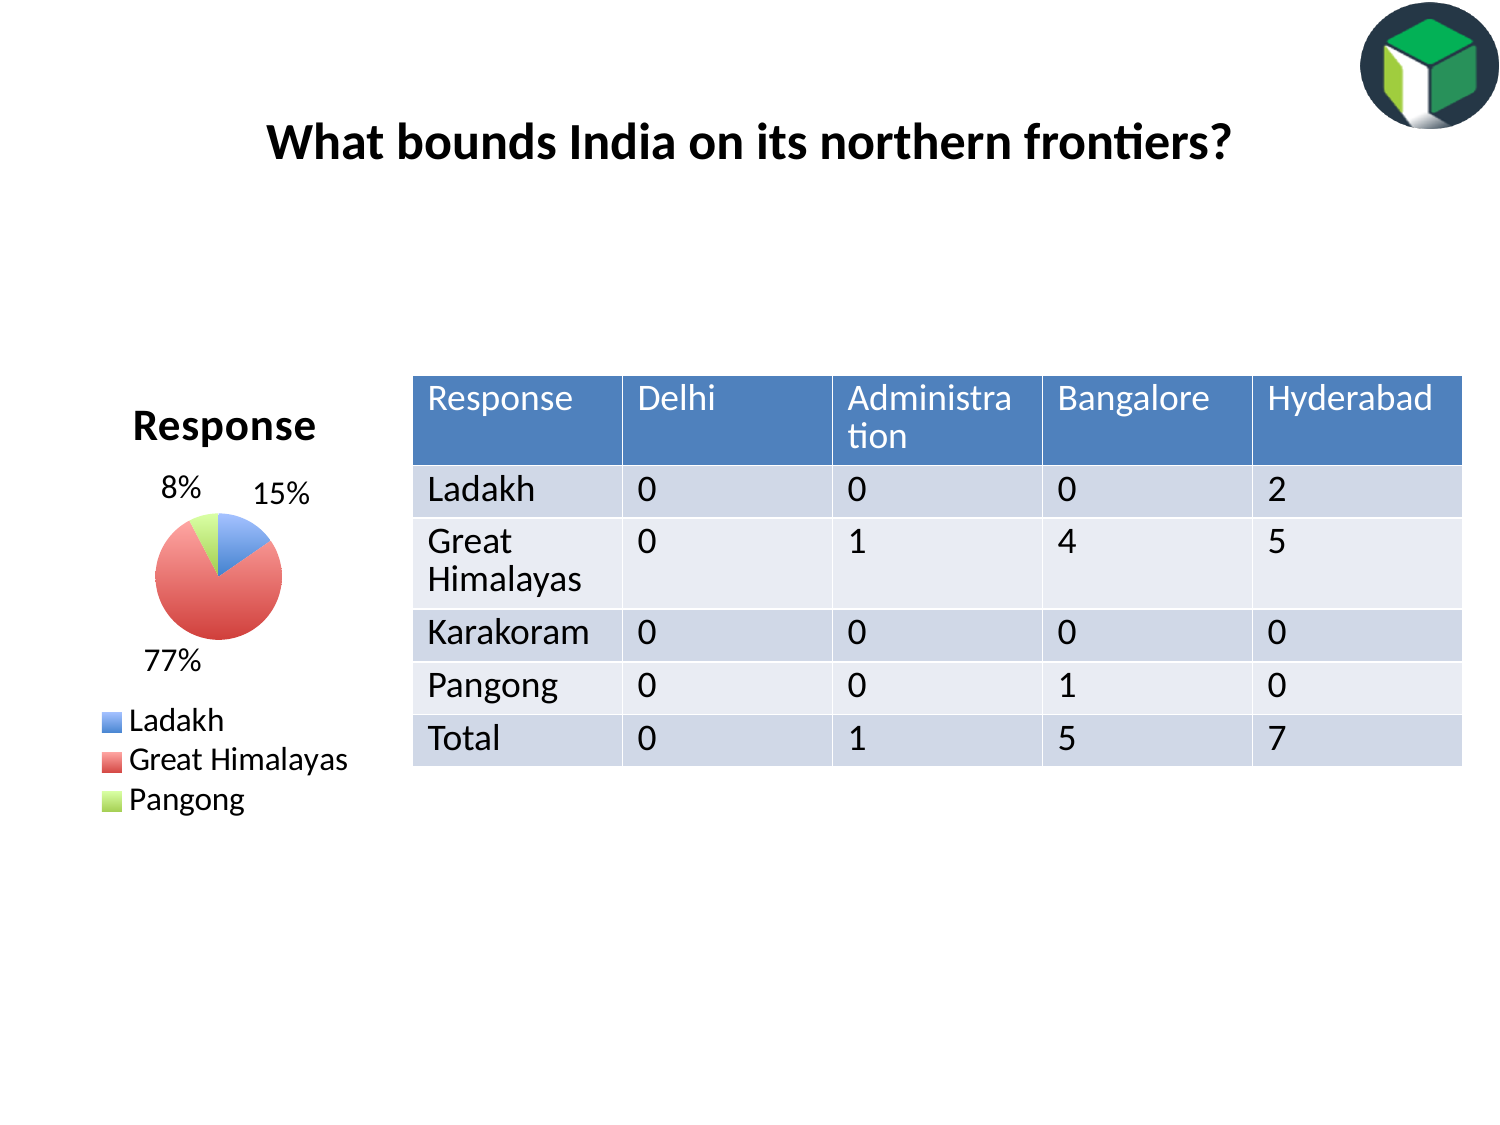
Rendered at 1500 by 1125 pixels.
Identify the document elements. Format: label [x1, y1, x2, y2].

table_cell [833, 663, 1042, 714]
table_cell [451, 610, 622, 661]
chart [0, 374, 451, 826]
table_header [1253, 376, 1462, 465]
table_cell [623, 519, 832, 608]
table_cell [451, 715, 622, 766]
table_cell [1253, 715, 1462, 766]
table_cell [451, 519, 622, 608]
table_cell [1043, 466, 1252, 517]
picture [1360, 2, 1499, 130]
table_cell [833, 519, 1042, 608]
table_cell [833, 610, 1042, 661]
table_cell [623, 715, 832, 766]
table_cell [451, 466, 622, 517]
title [75, 45, 1425, 233]
table_cell [1043, 715, 1252, 766]
table_header [1043, 376, 1252, 465]
table_cell [1253, 466, 1462, 517]
table_cell [1253, 610, 1462, 661]
table_cell [451, 663, 622, 714]
table_header [623, 376, 832, 465]
table_cell [623, 610, 832, 661]
table_cell [1253, 663, 1462, 714]
table_cell [1043, 663, 1252, 714]
table_cell [833, 715, 1042, 766]
table_header [833, 376, 1042, 465]
table_cell [1253, 519, 1462, 608]
table_cell [623, 466, 832, 517]
table_cell [623, 663, 832, 714]
table_header [451, 376, 622, 465]
table_cell [833, 466, 1042, 517]
table_cell [1043, 519, 1252, 608]
table_cell [1043, 610, 1252, 661]
